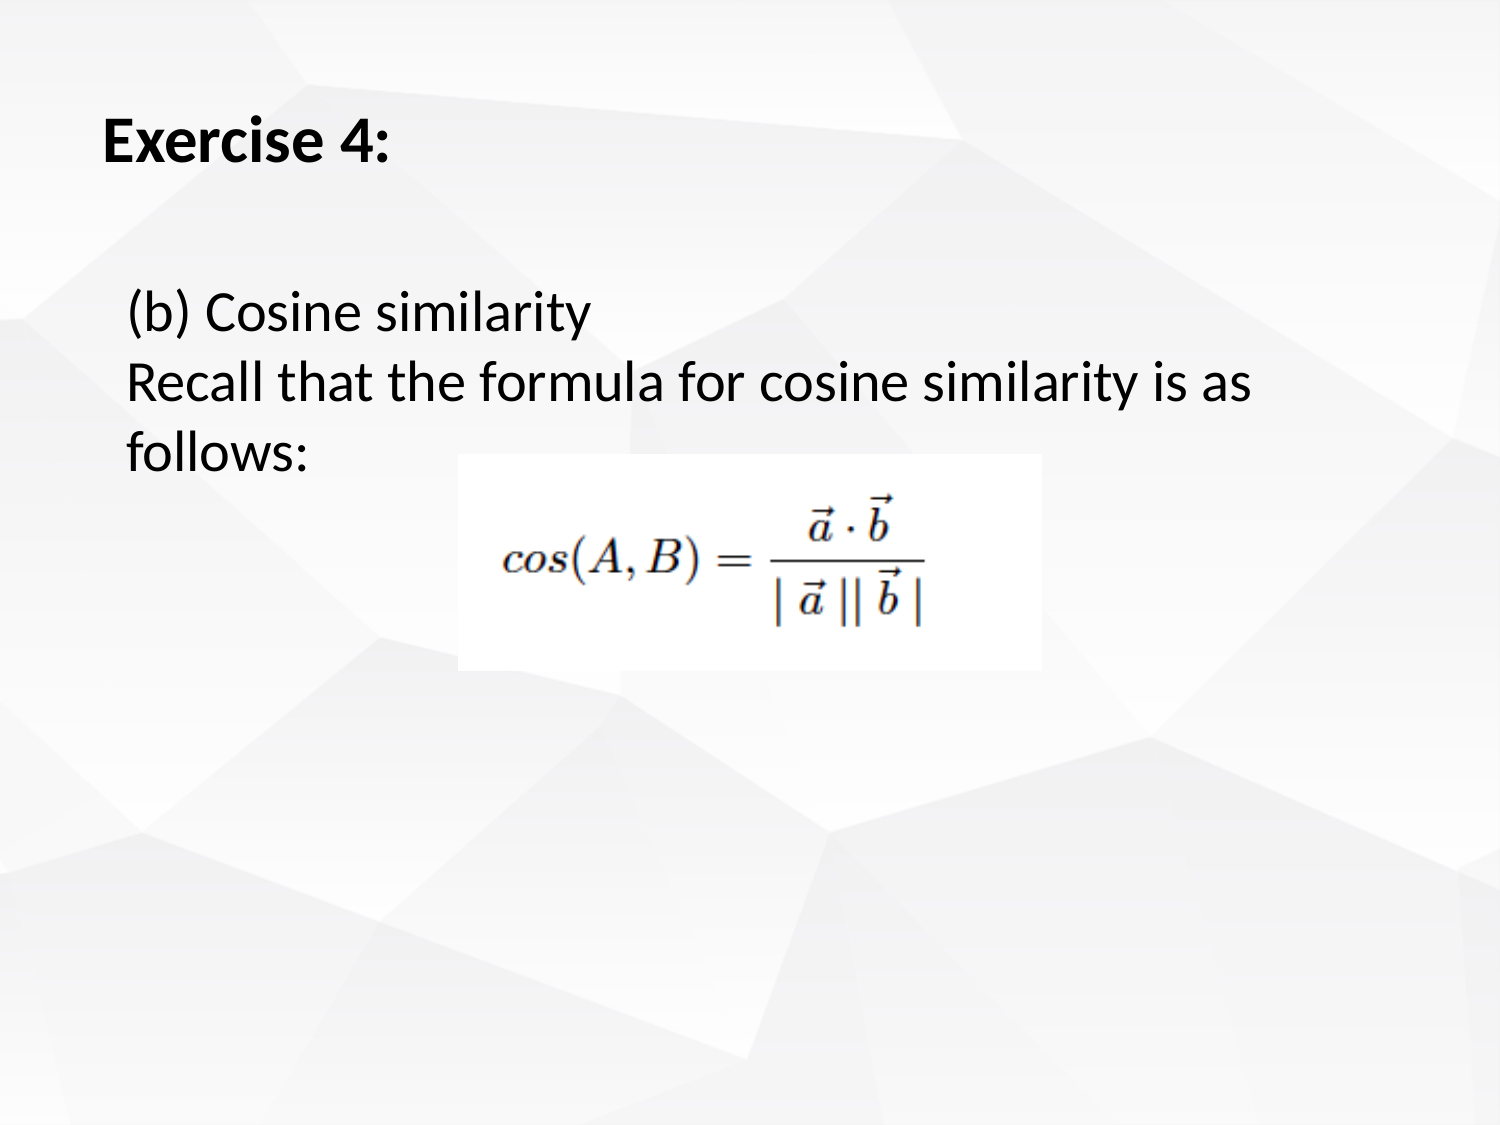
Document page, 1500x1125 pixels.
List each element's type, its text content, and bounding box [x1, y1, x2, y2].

text_box (b) Cosine similarity Recall that the formula for cosine similarity is as follows: [111, 265, 1449, 491]
text_box Exercise 4: [88, 88, 1472, 264]
picture [0, 0, 1500, 1125]
